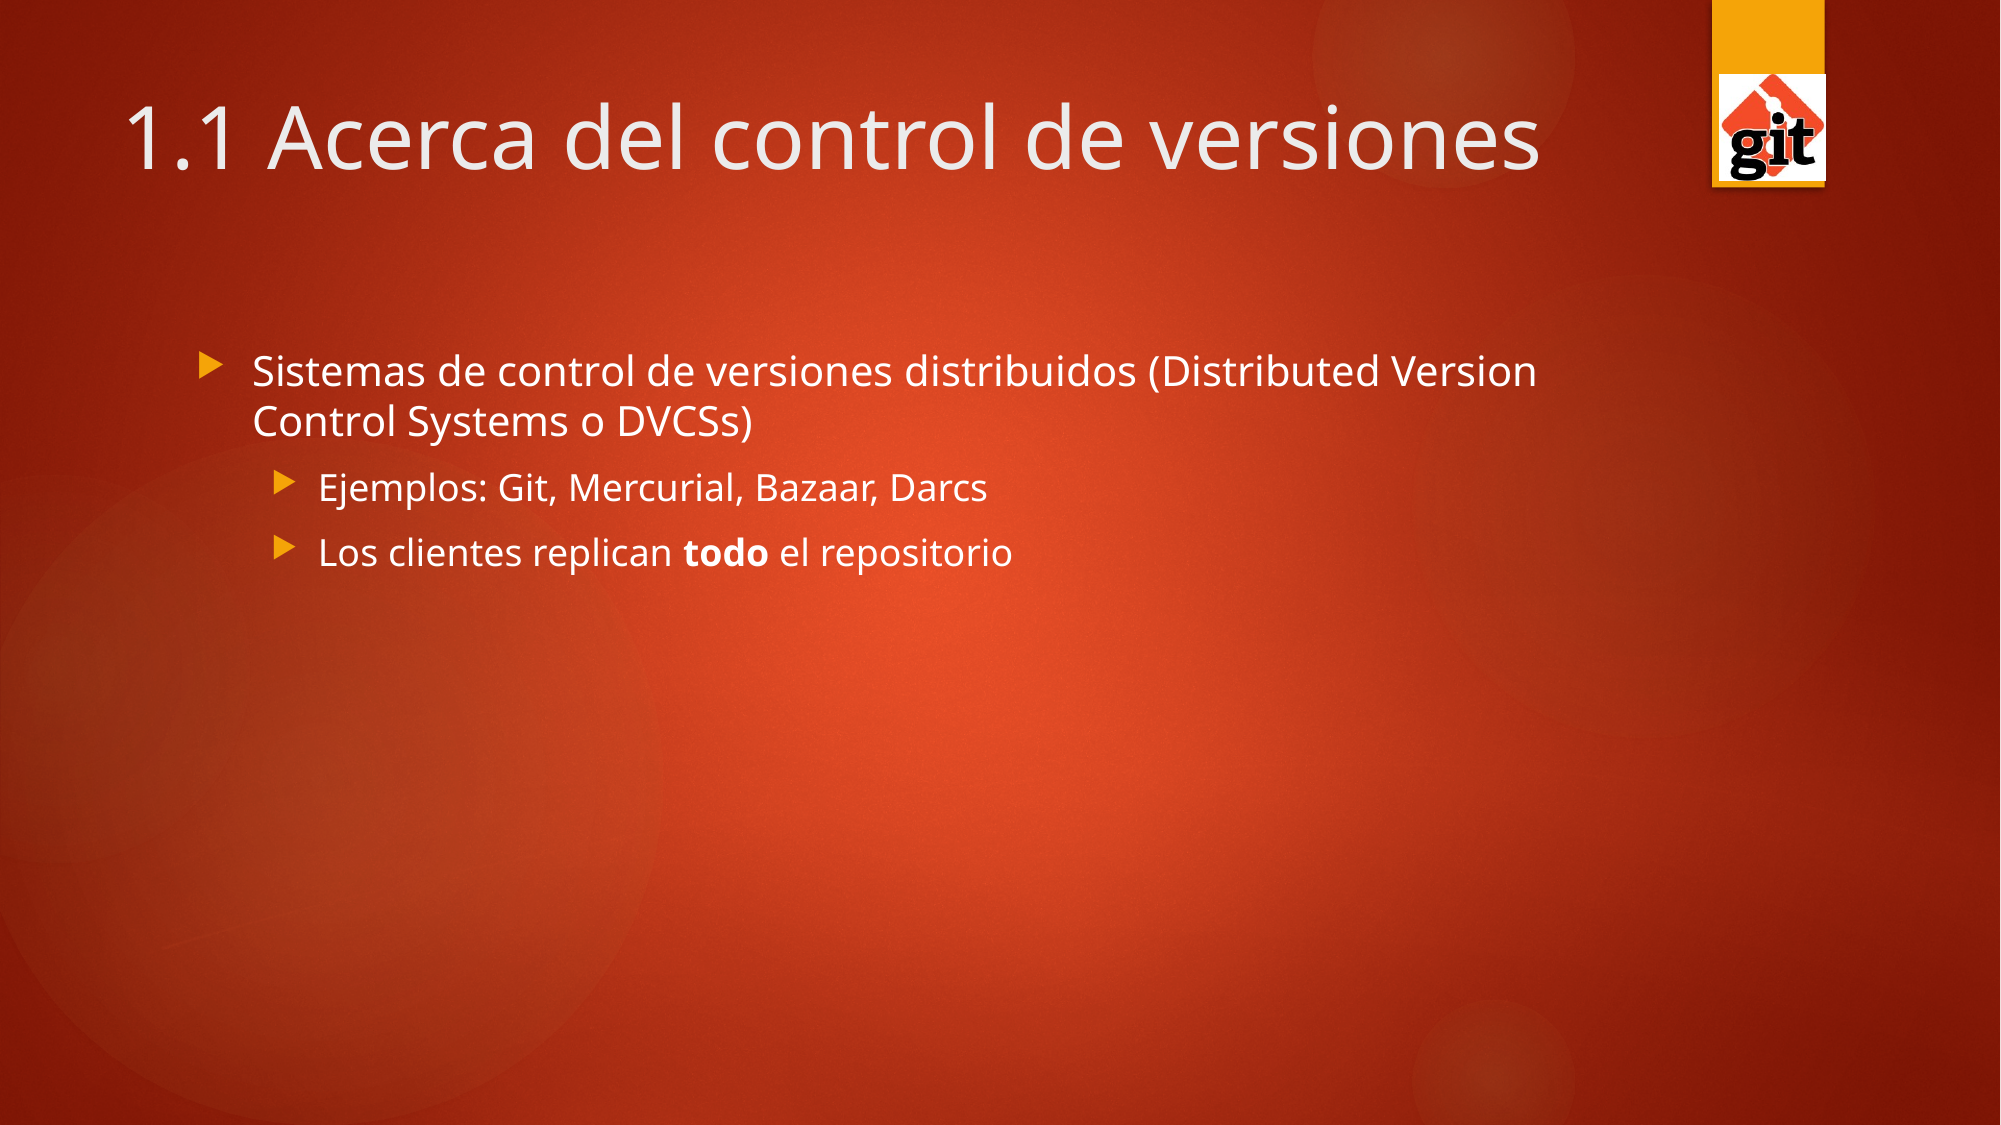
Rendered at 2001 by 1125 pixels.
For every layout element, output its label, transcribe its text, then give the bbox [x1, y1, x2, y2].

picture [1719, 74, 1826, 181]
list Sistemas de control de versiones distribuidos (Distributed Version Control Systems o DVCSs) Ejemplos: Git, Mercurial, Bazaar, Darcs Los clientes replican todo el repositorio [181, 336, 1649, 1025]
title 1.1 Acerca del control de versiones [106, 74, 1649, 304]
